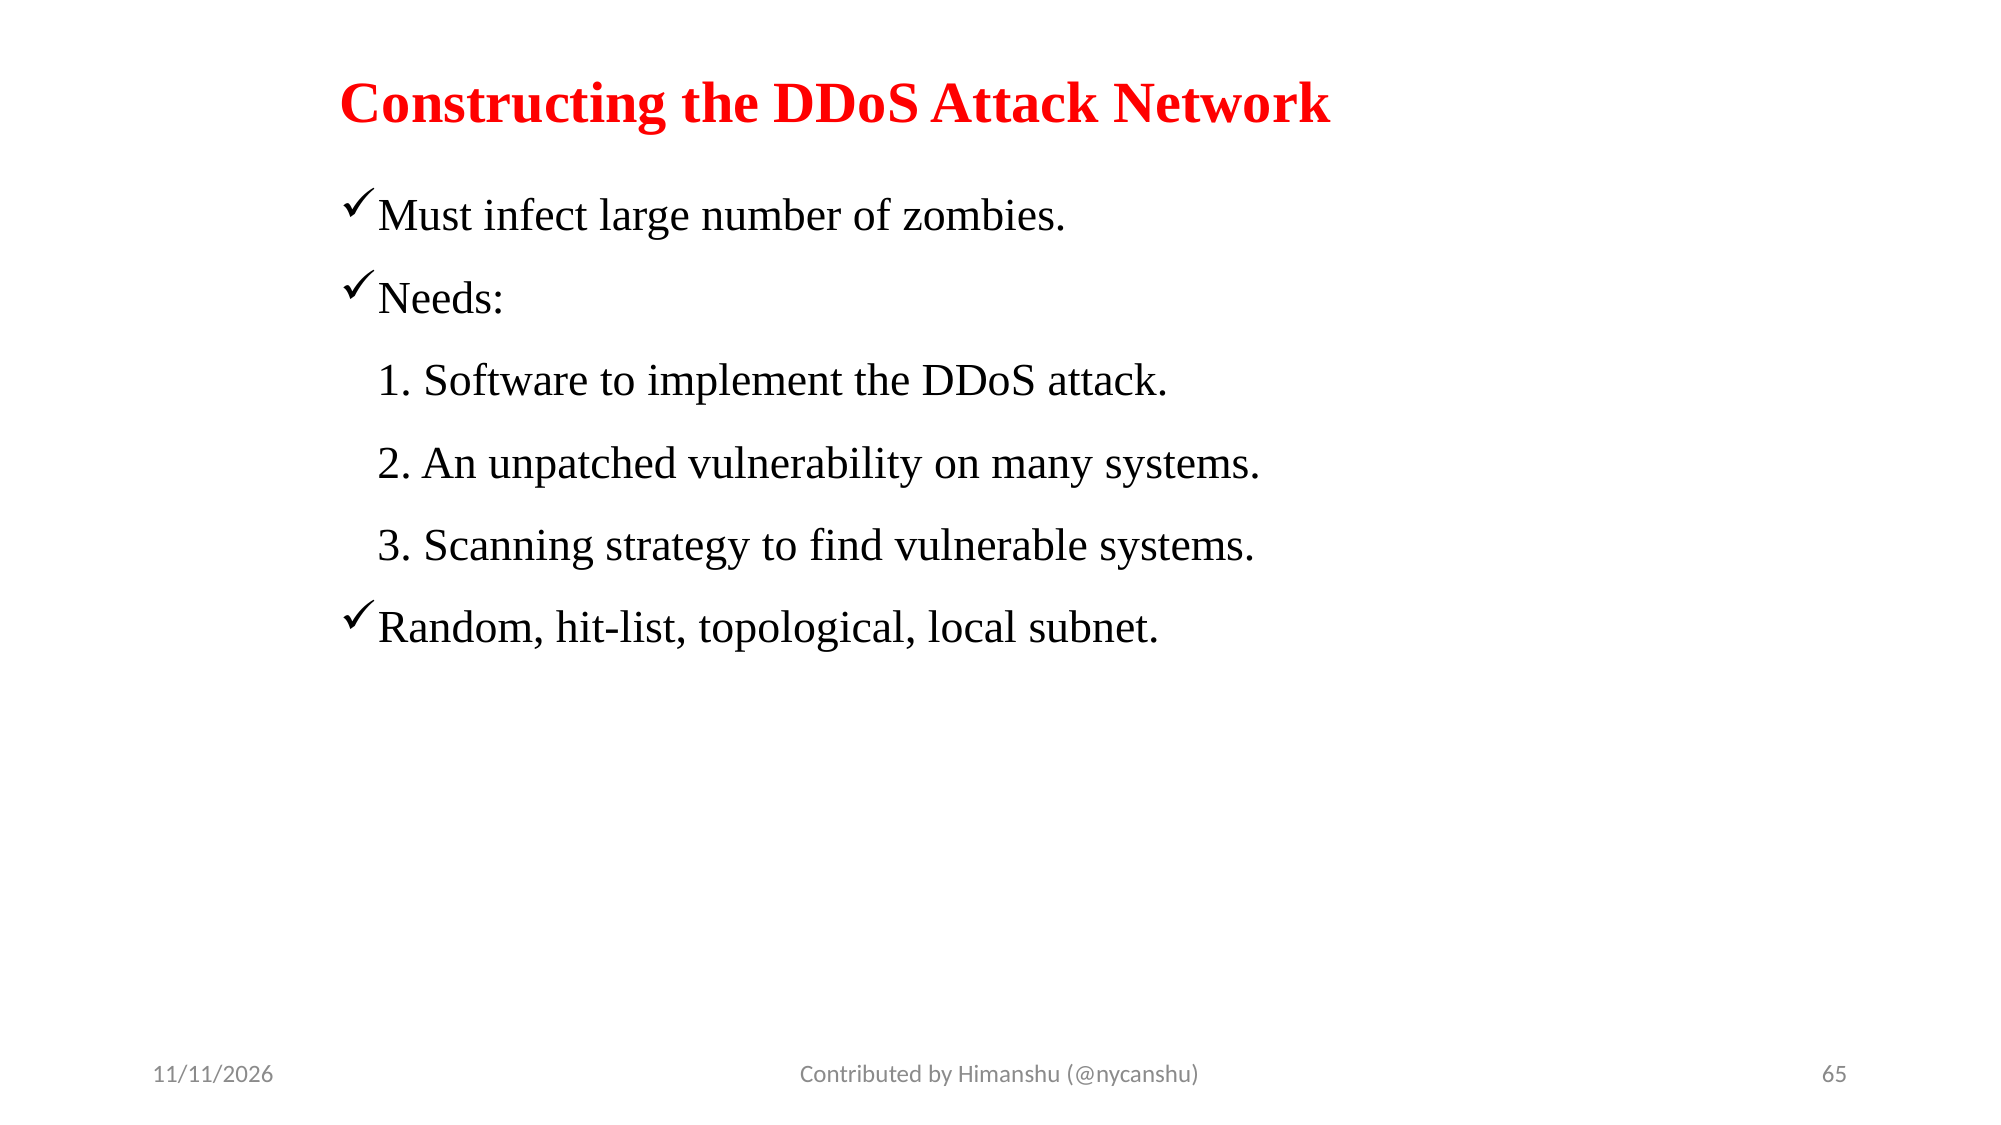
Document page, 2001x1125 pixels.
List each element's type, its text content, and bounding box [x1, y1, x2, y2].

slide_number 65 [1412, 1042, 1863, 1103]
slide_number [137, 1042, 588, 1103]
list Must infect large number of zombies. Needs: 1. Software to implement the DDoS attack. 2. An unpatched vulnerability on many systems. 3. Scanning strategy to find vulnerable systems. Random, hit-list, topological, local subnet. [324, 149, 1675, 1005]
footer Contributed by Himanshu (@nycanshu) [662, 1042, 1338, 1103]
title Constructing the DDoS Attack Network [324, 45, 1675, 149]
